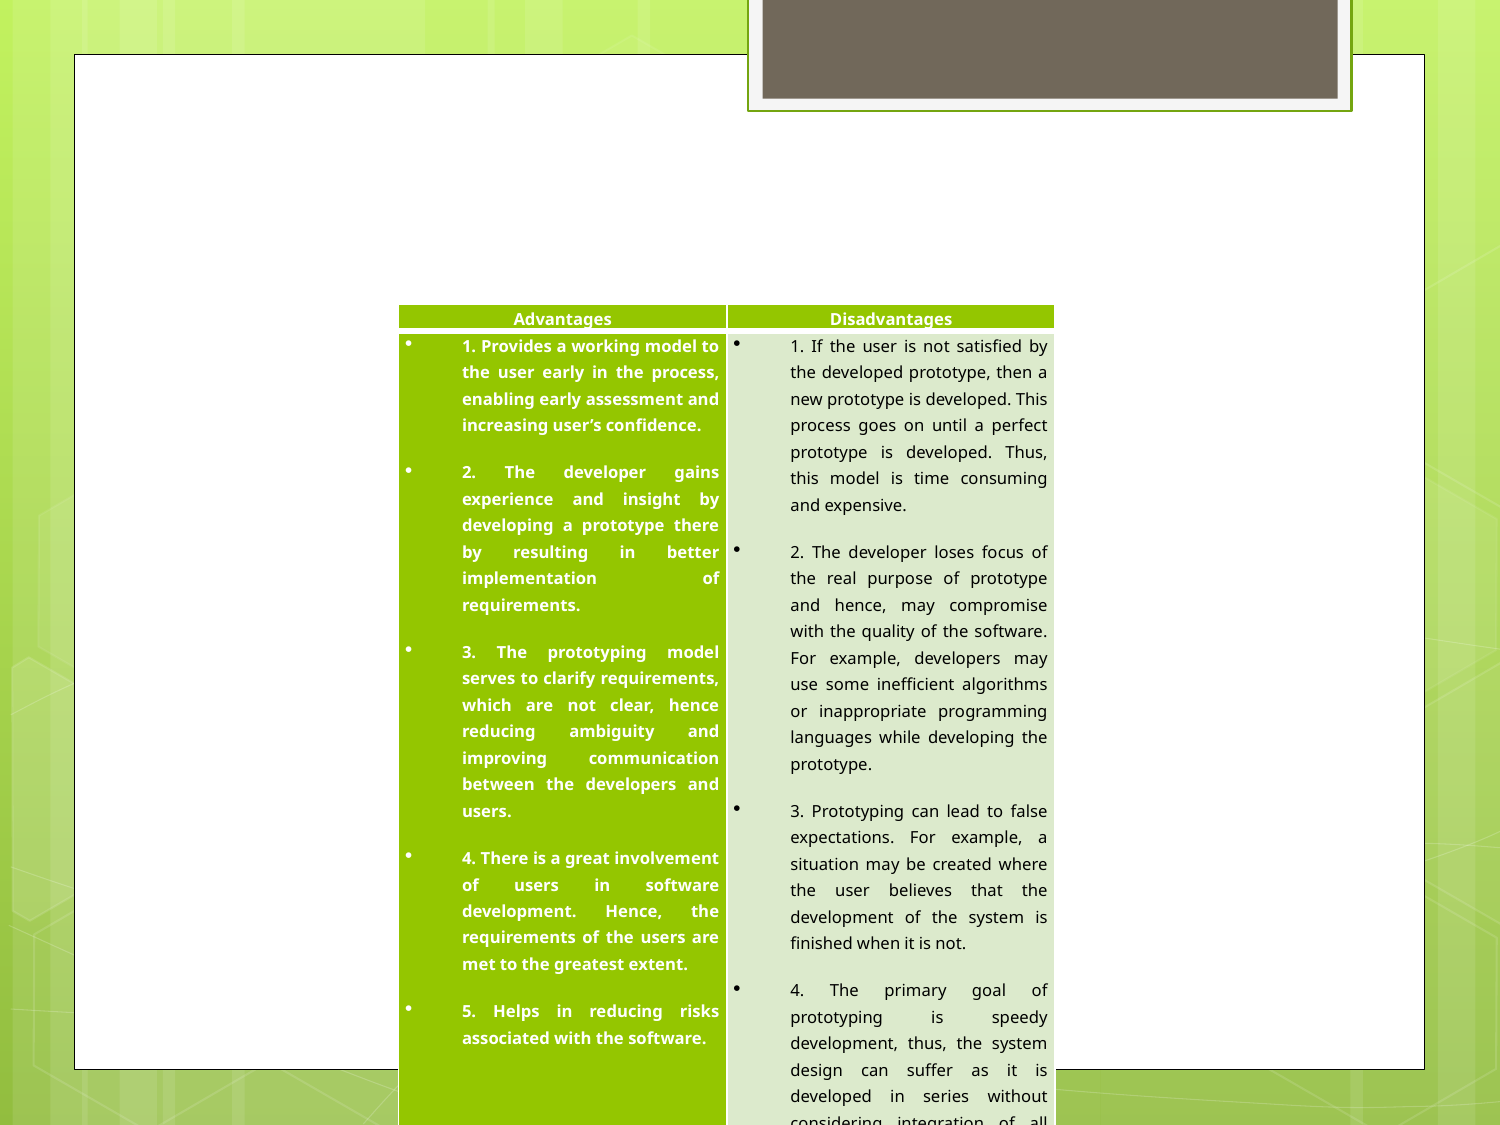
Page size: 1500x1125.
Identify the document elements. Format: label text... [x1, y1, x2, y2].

table_cell 1. If the user is not satisfied by the developed prototype, then a new prototype is developed. This process goes on until a perfect prototype is developed. Thus, this model is time consuming and expensive. 2. The developer loses focus of the real purpose of prototype and hence, may compromise with the quality of the software. For example, developers may use some inefficient algorithms or inappropriate programming languages while developing the prototype. 3. Prototyping can lead to false expectations. For example, a situation may be created where the user believes that the development of the system is finished when it is not. 4. The primary goal of prototyping is speedy development, thus, the system design can suffer as it is developed in series without considering integration of all other components. [728, 334, 1054, 1125]
table_header Disadvantages [728, 305, 1054, 328]
table_cell 1. Provides a working model to the user early in the process, enabling early assessment and increasing user’s confidence. 2. The developer gains experience and insight by developing a prototype there by resulting in better implementation of requirements. 3. The prototyping model serves to clarify requirements, which are not clear, hence reducing ambiguity and improving communication between the developers and users. 4. There is a great involvement of users in software development. Hence, the requirements of the users are met to the greatest extent. 5. Helps in reducing risks associated with the software. [399, 334, 726, 1125]
table_header Advantages [399, 305, 726, 328]
